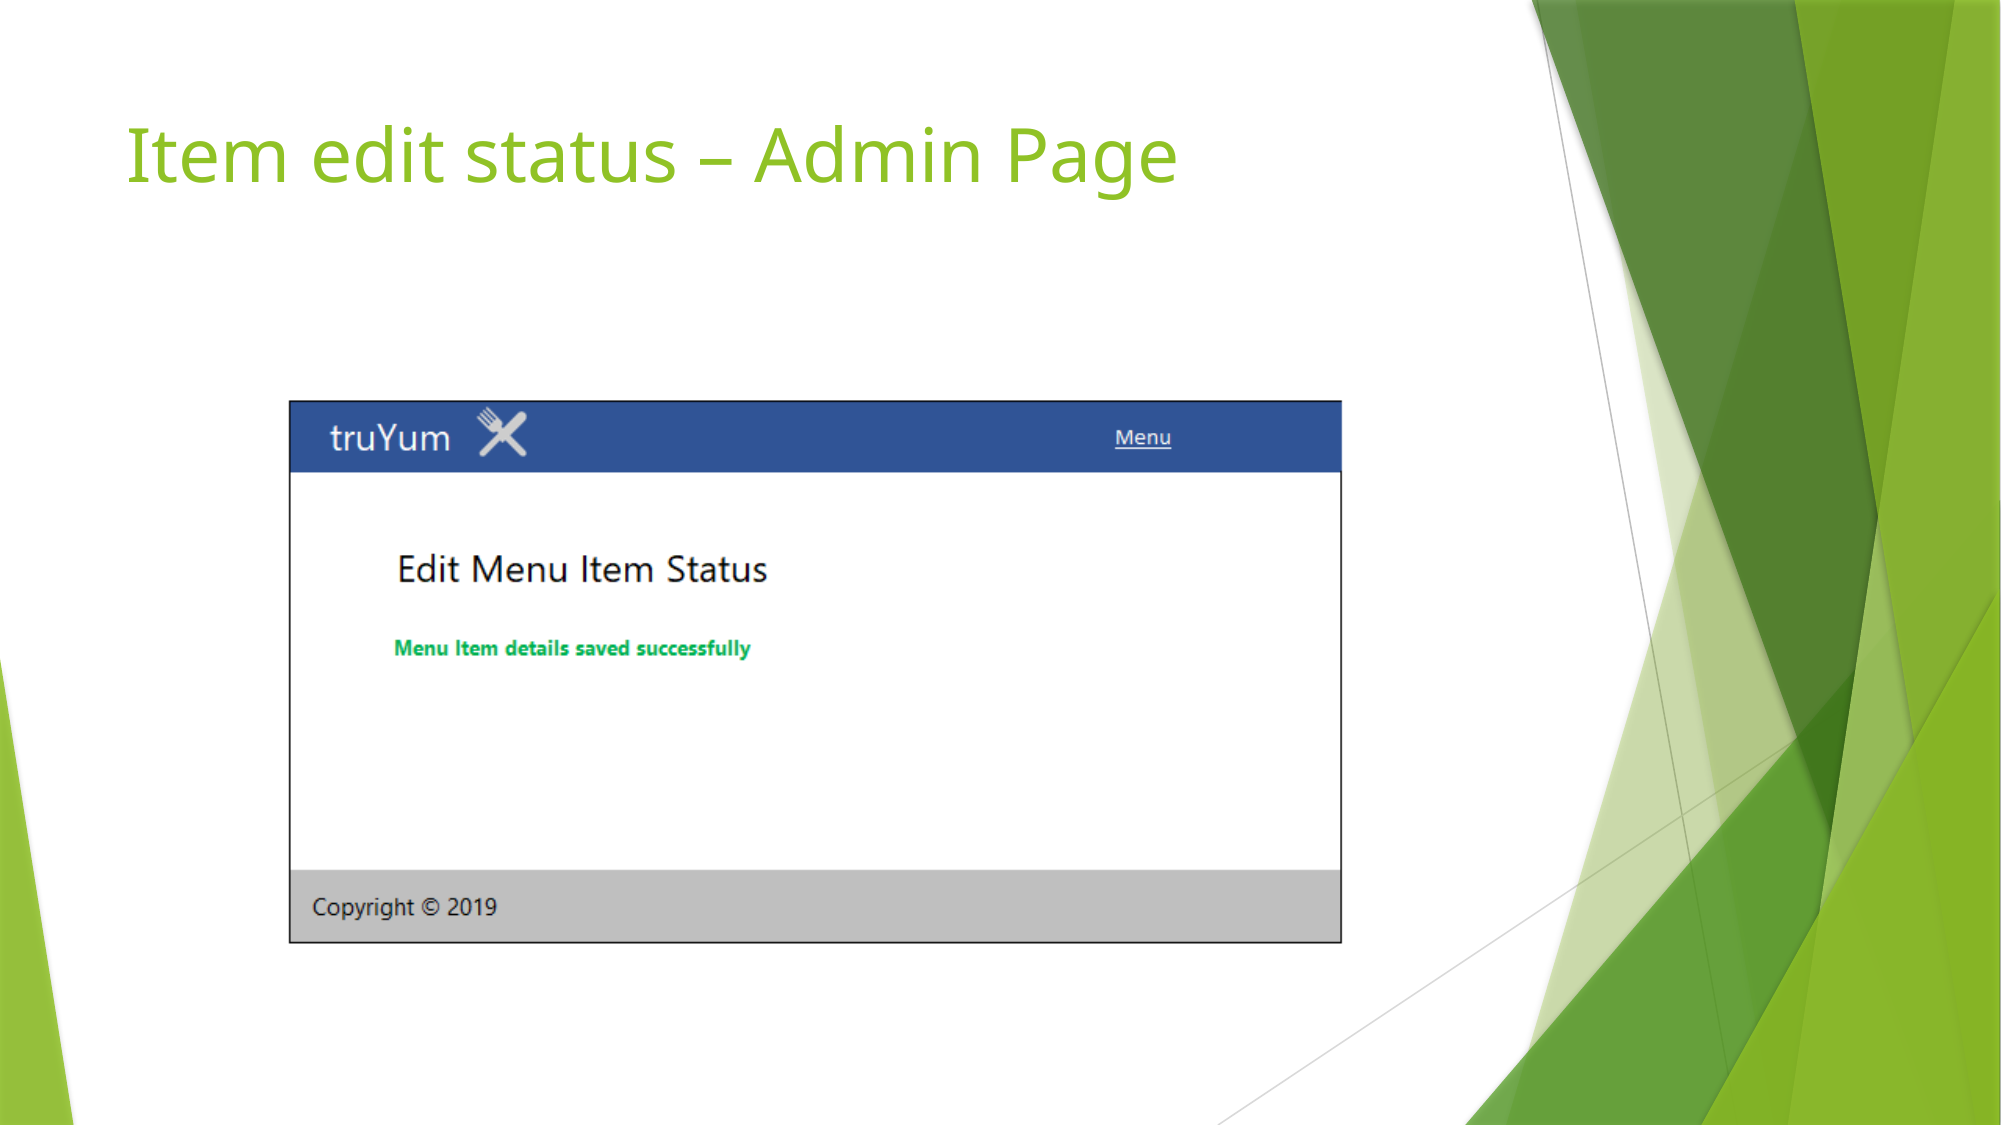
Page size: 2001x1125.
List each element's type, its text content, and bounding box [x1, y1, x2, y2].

title Item edit status – Admin Page [111, 99, 1522, 317]
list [282, 395, 1350, 950]
